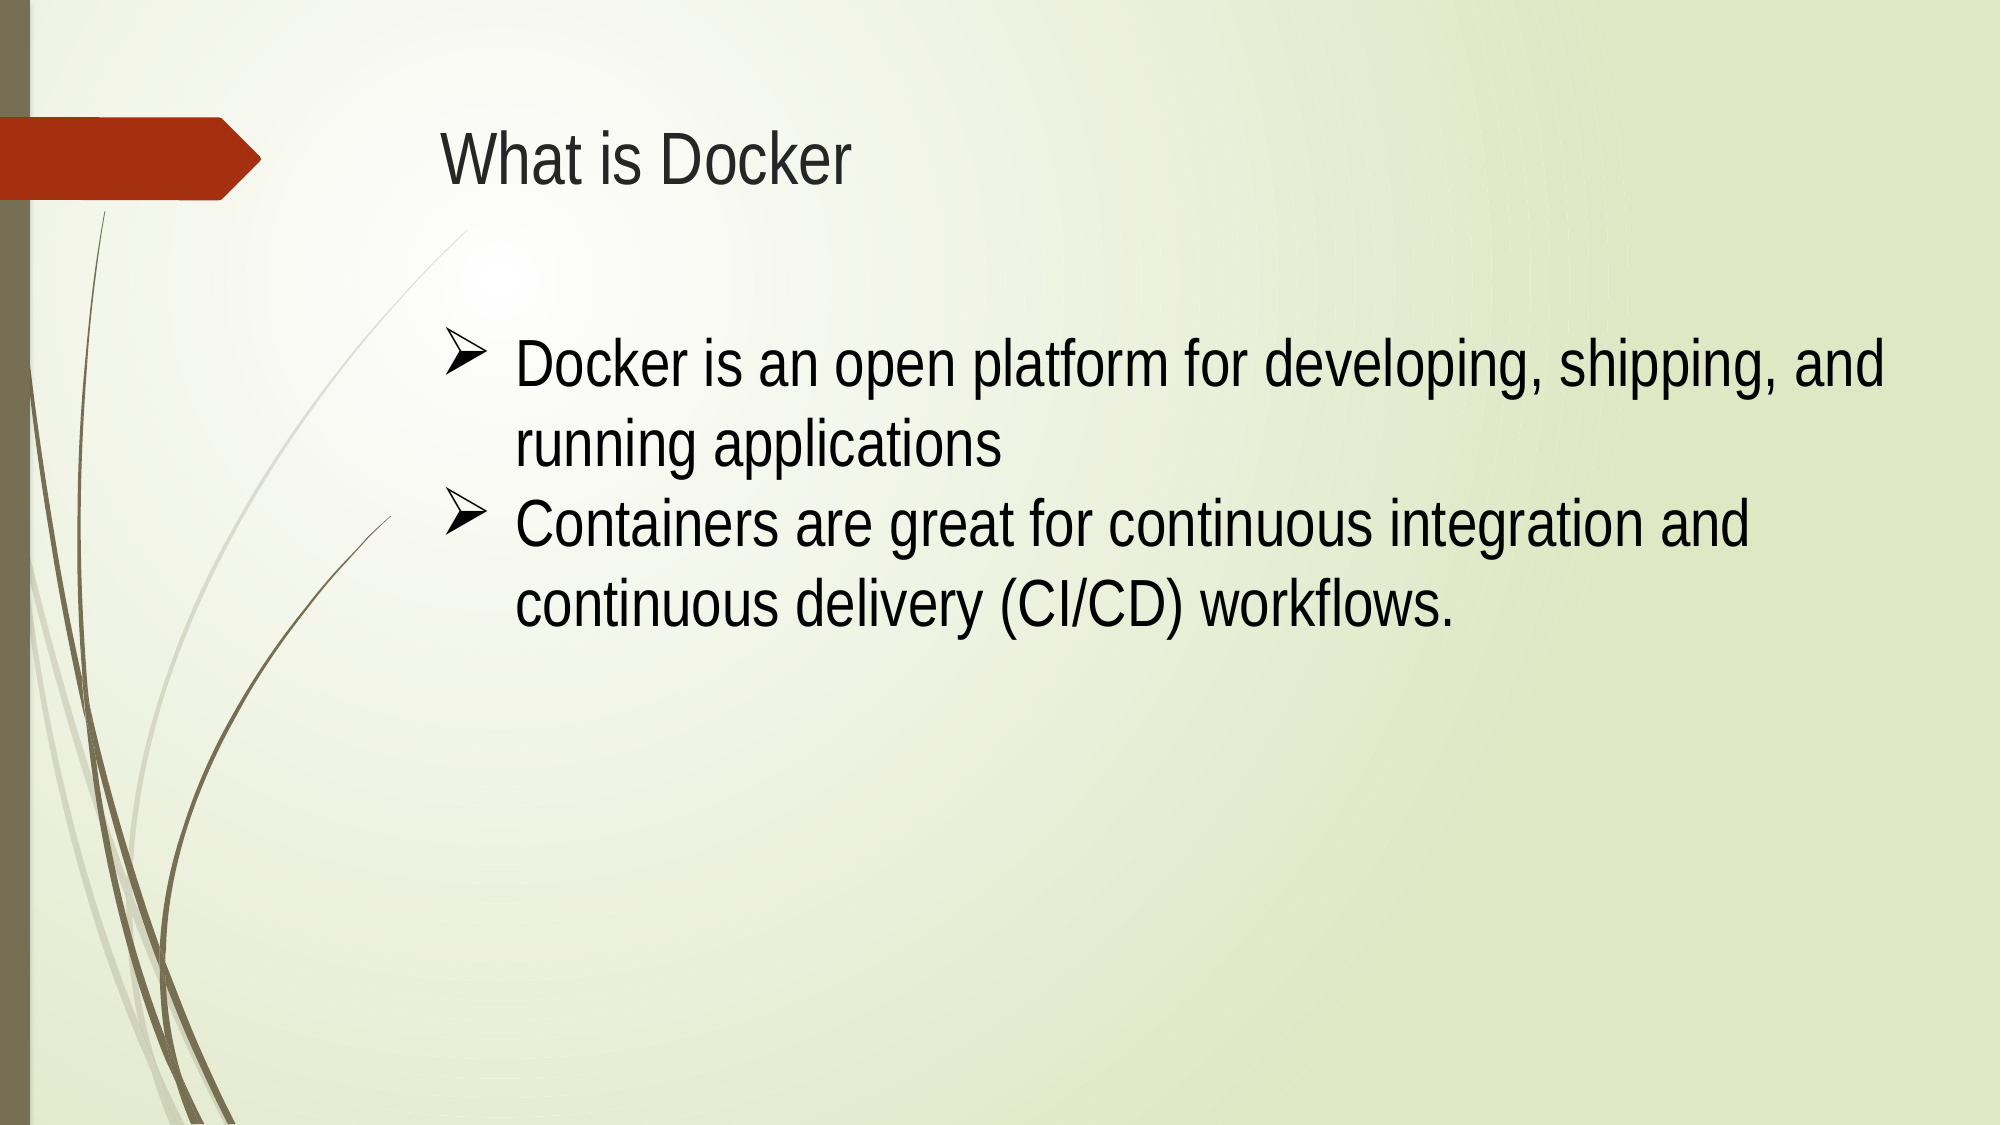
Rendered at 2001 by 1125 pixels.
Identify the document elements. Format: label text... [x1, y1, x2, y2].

text_box Docker is an open platform for developing, shipping, and running applications Containers are great for continuous integration and continuous delivery (CI/CD) workflows. [425, 312, 1928, 648]
title What is Docker [425, 102, 1888, 207]
